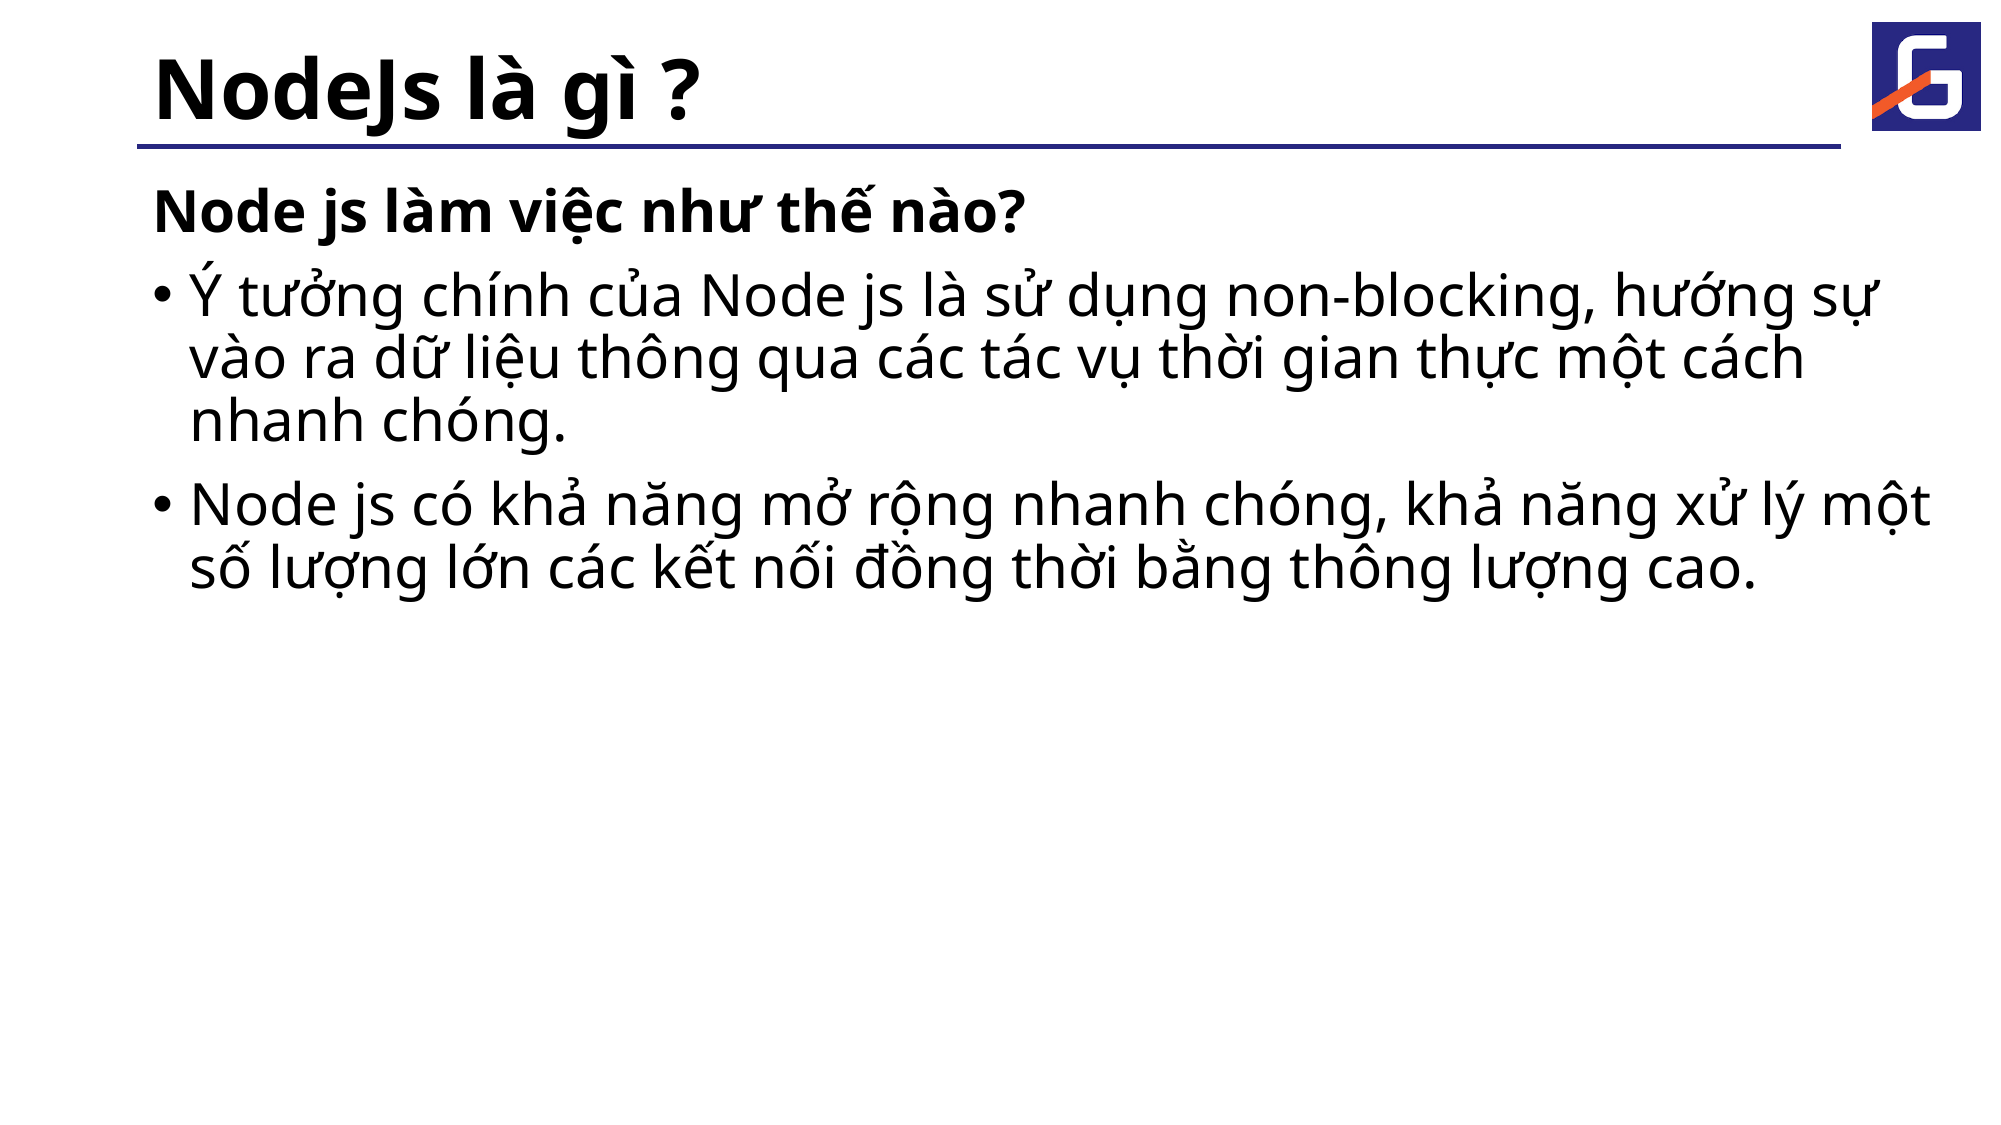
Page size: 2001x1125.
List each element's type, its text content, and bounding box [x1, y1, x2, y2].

list Node js làm việc như thế nào? Ý tưởng chính của Node js là sử dụng non-blocking, hướng sự vào ra dữ liệu thông qua các tác vụ thời gian thực một cách nhanh chóng. Node js có khả năng mở rộng nhanh chóng, khả năng xử lý một số lượng lớn các kết nối đồng thời bằng thông lượng cao. [137, 174, 1970, 1058]
picture [1872, 22, 1981, 131]
title NodeJs là gì ? [137, 26, 1863, 160]
